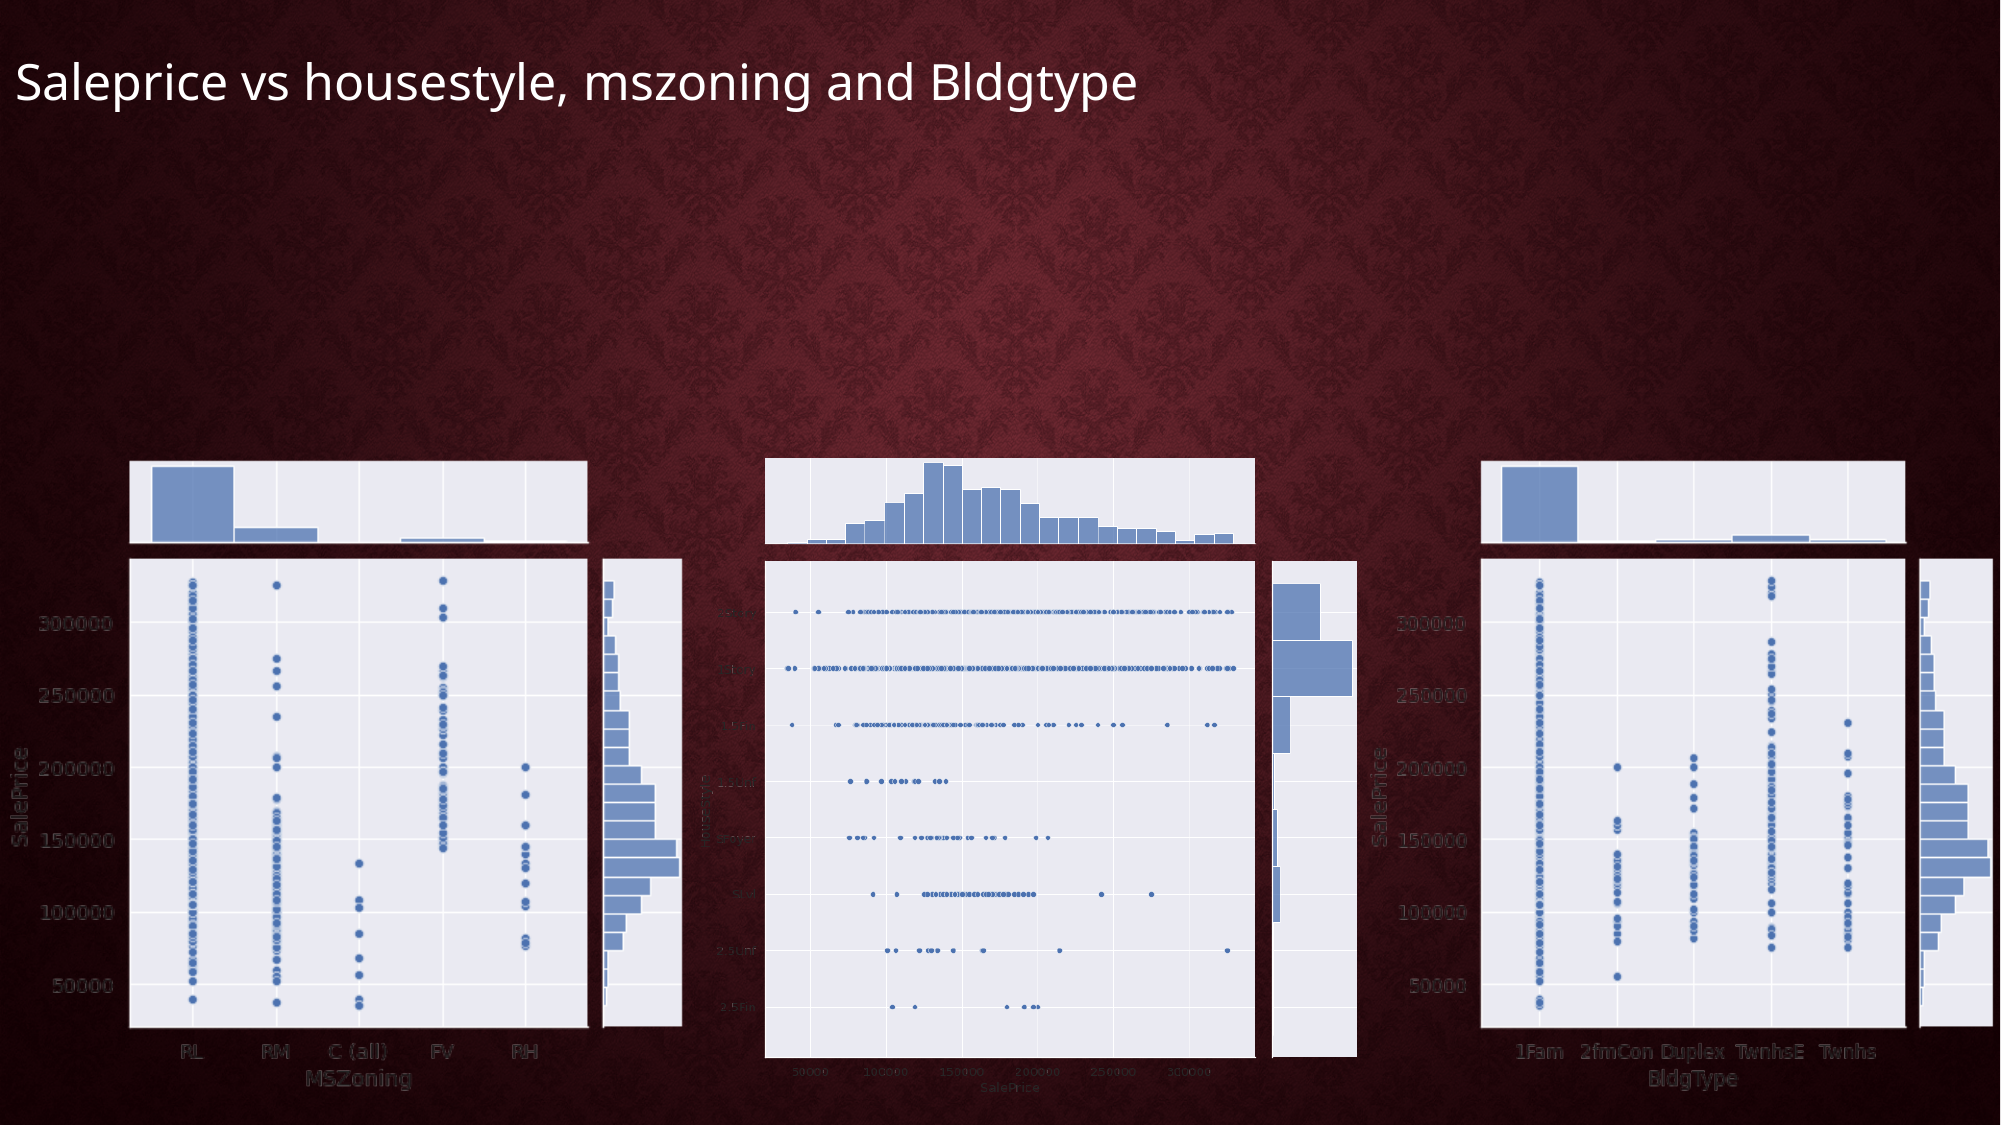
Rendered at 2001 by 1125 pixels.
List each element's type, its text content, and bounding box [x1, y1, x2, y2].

picture [0, 451, 2001, 1101]
list Saleprice vs housestyle, mszoning and Bldgtype [0, 31, 1858, 228]
